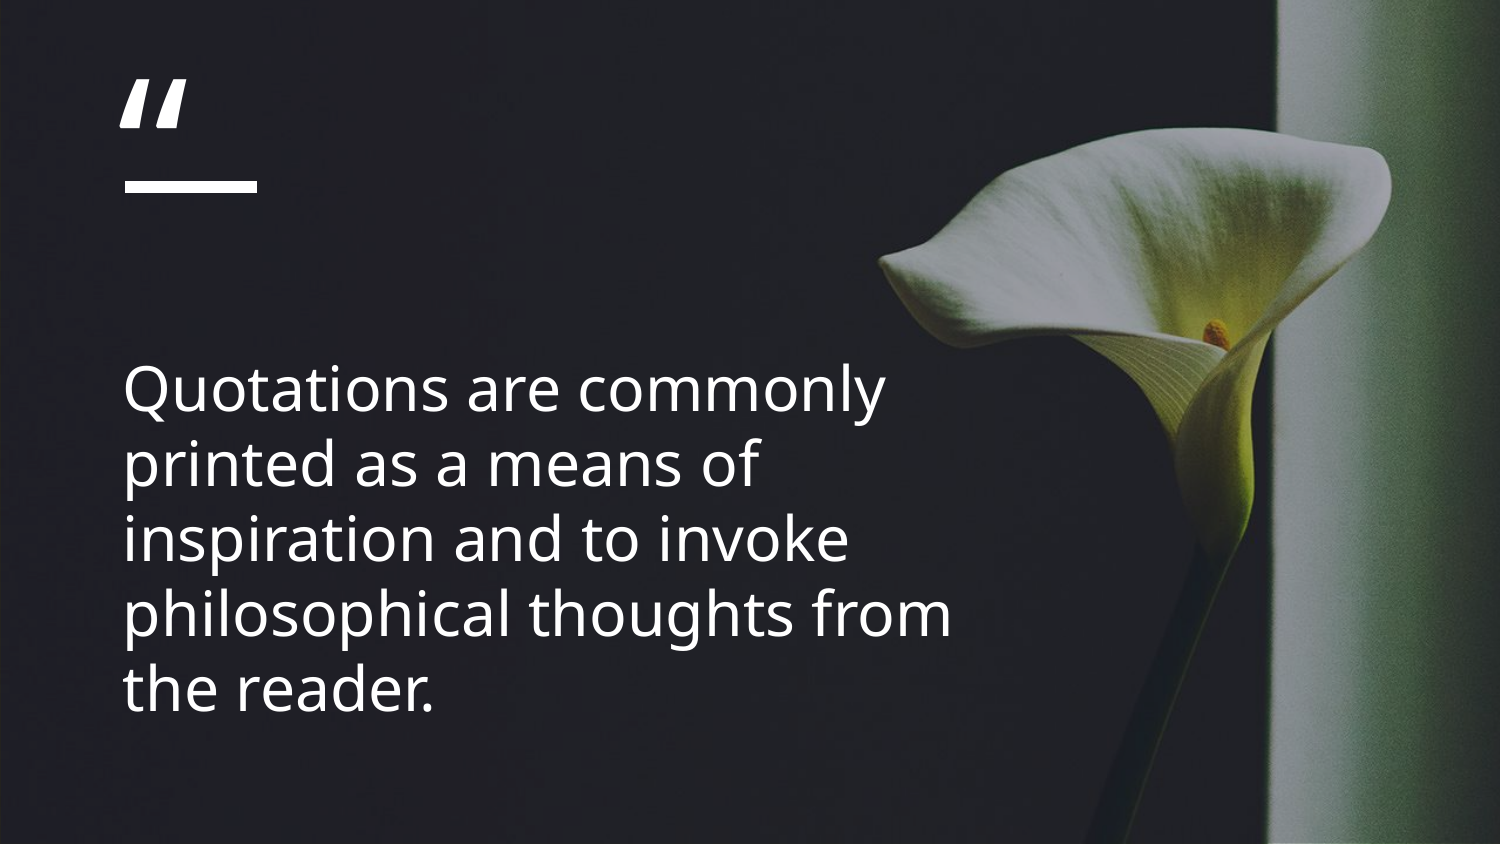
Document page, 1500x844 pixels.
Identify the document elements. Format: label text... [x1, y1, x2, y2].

list Quotations are commonly printed as a means of inspiration and to invoke philosophical thoughts from the reader. [107, 604, 1070, 740]
picture [0, 0, 1500, 844]
